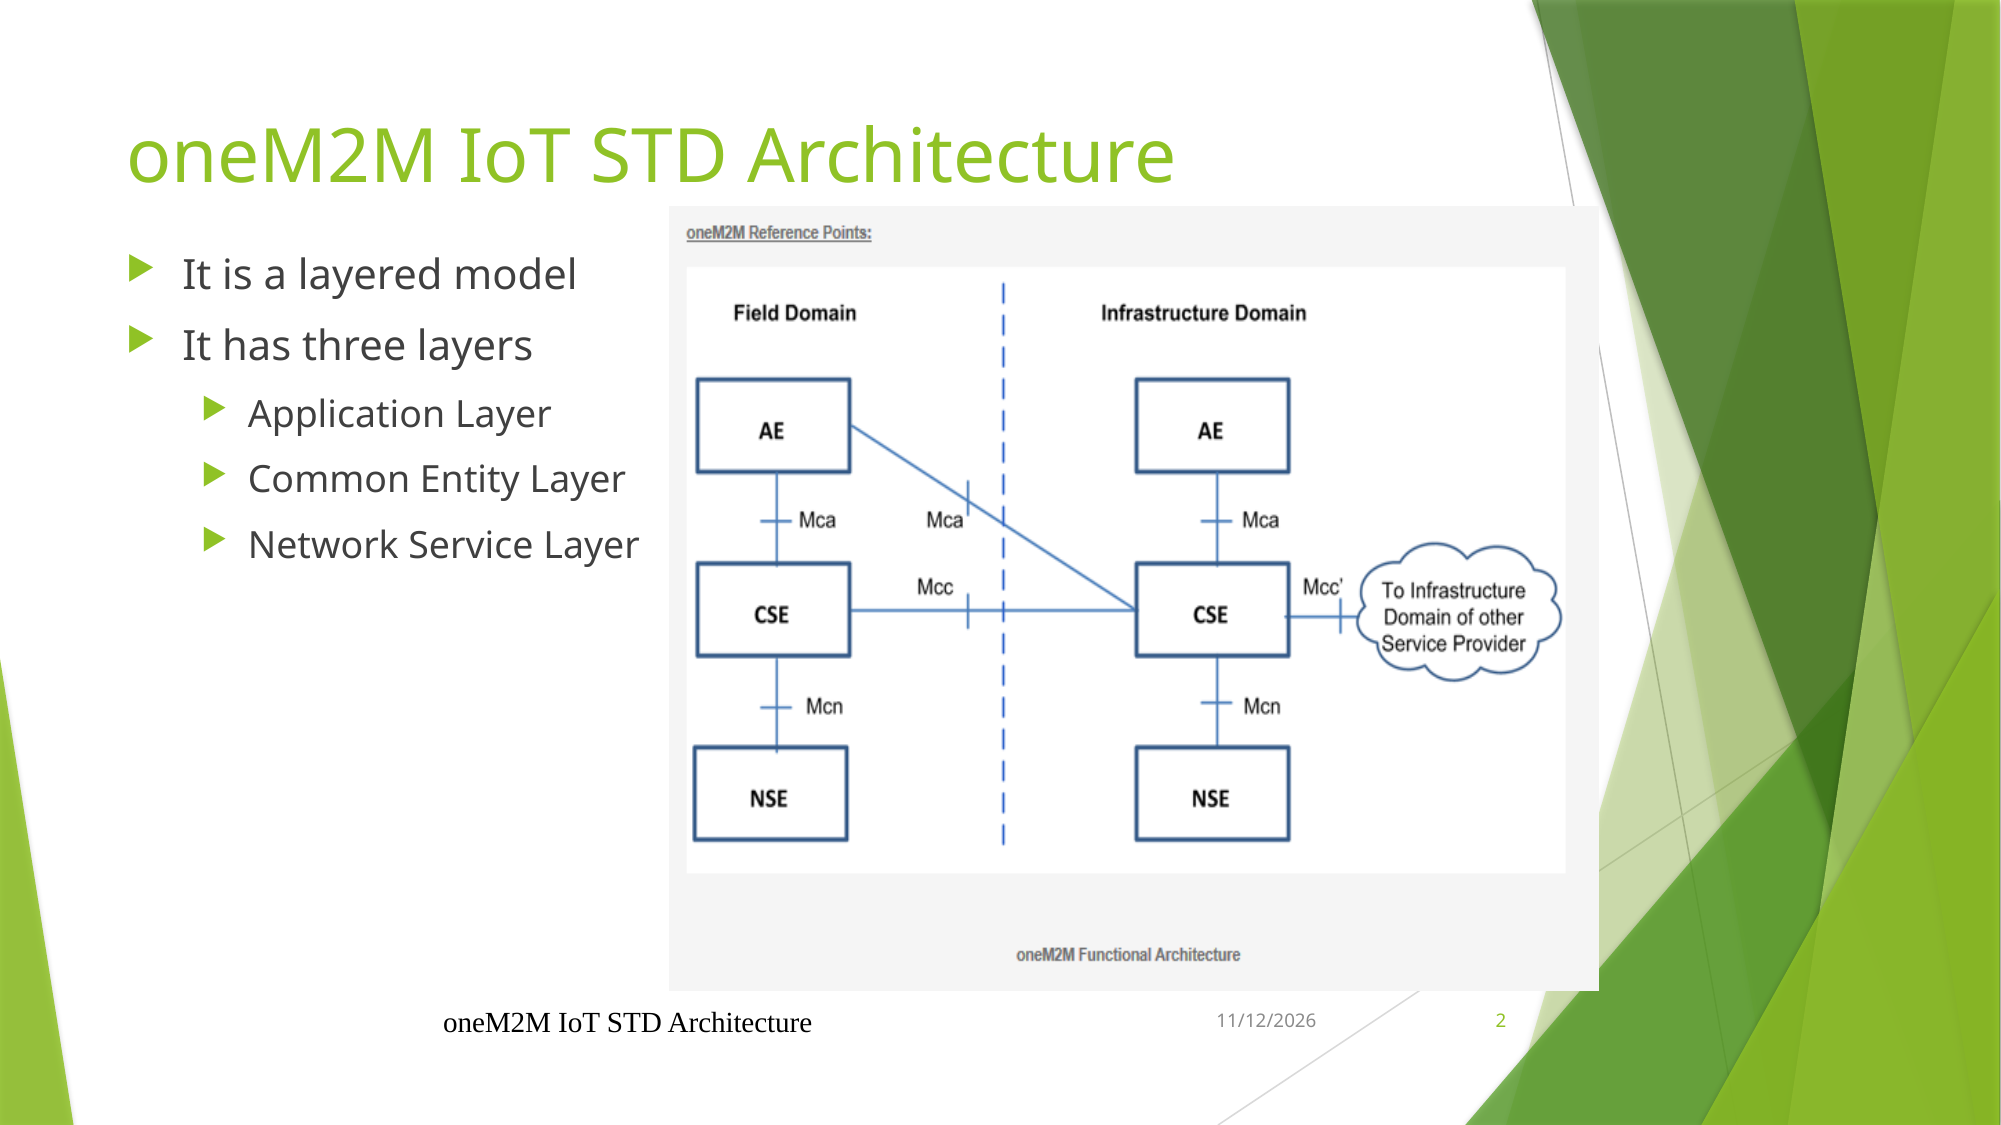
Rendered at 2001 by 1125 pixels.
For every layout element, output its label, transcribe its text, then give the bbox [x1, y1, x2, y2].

slide_number 2 [1409, 999, 1522, 1051]
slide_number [1181, 999, 1332, 1051]
picture [669, 206, 1600, 992]
footer oneM2M IoT STD Architecture [111, 991, 1145, 1051]
list It is a layered model It has three layers Application Layer Common Entity Layer Network Service Layer [111, 240, 664, 991]
title oneM2M IoT STD Architecture [111, 99, 1522, 217]
